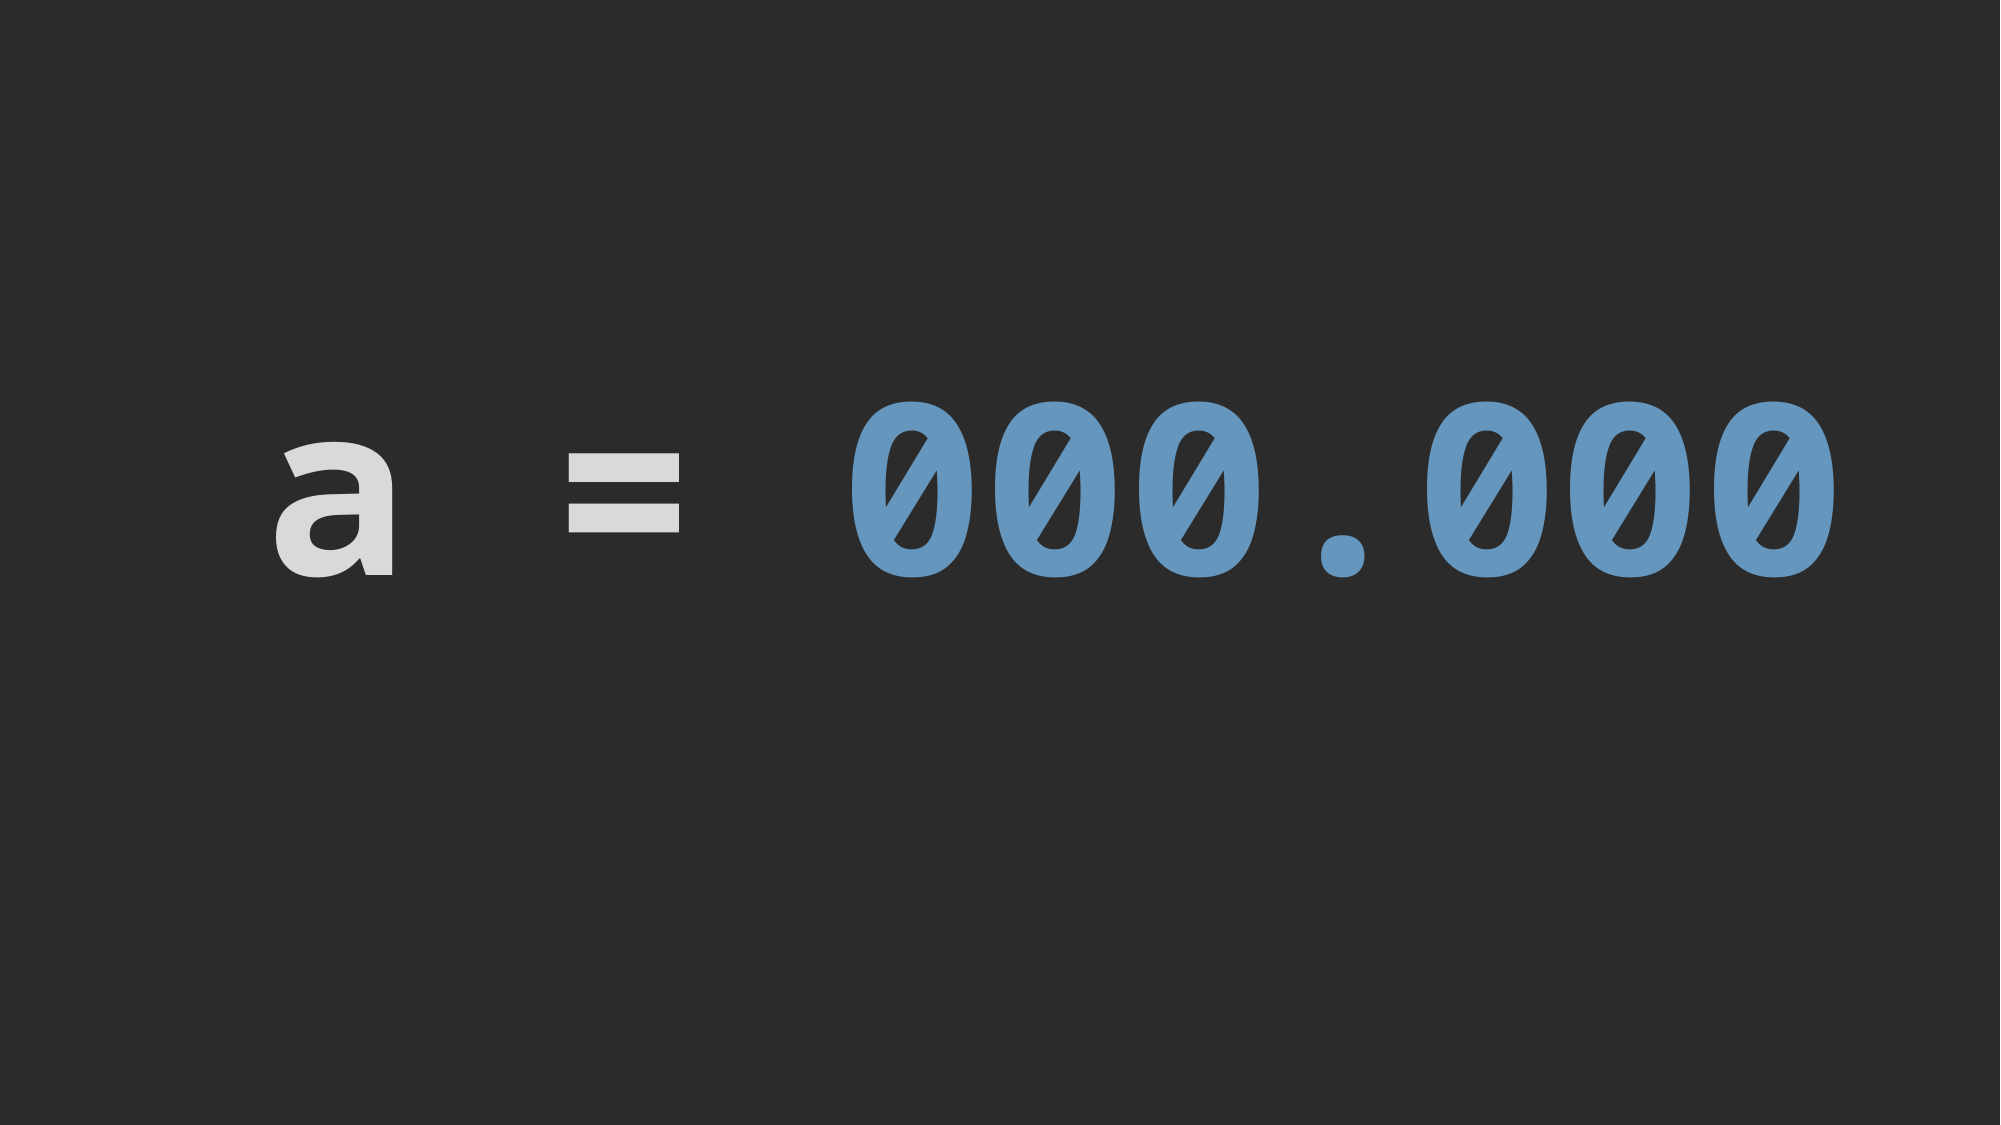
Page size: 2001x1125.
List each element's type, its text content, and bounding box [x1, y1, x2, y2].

title a = 000.000 [249, 336, 1923, 635]
